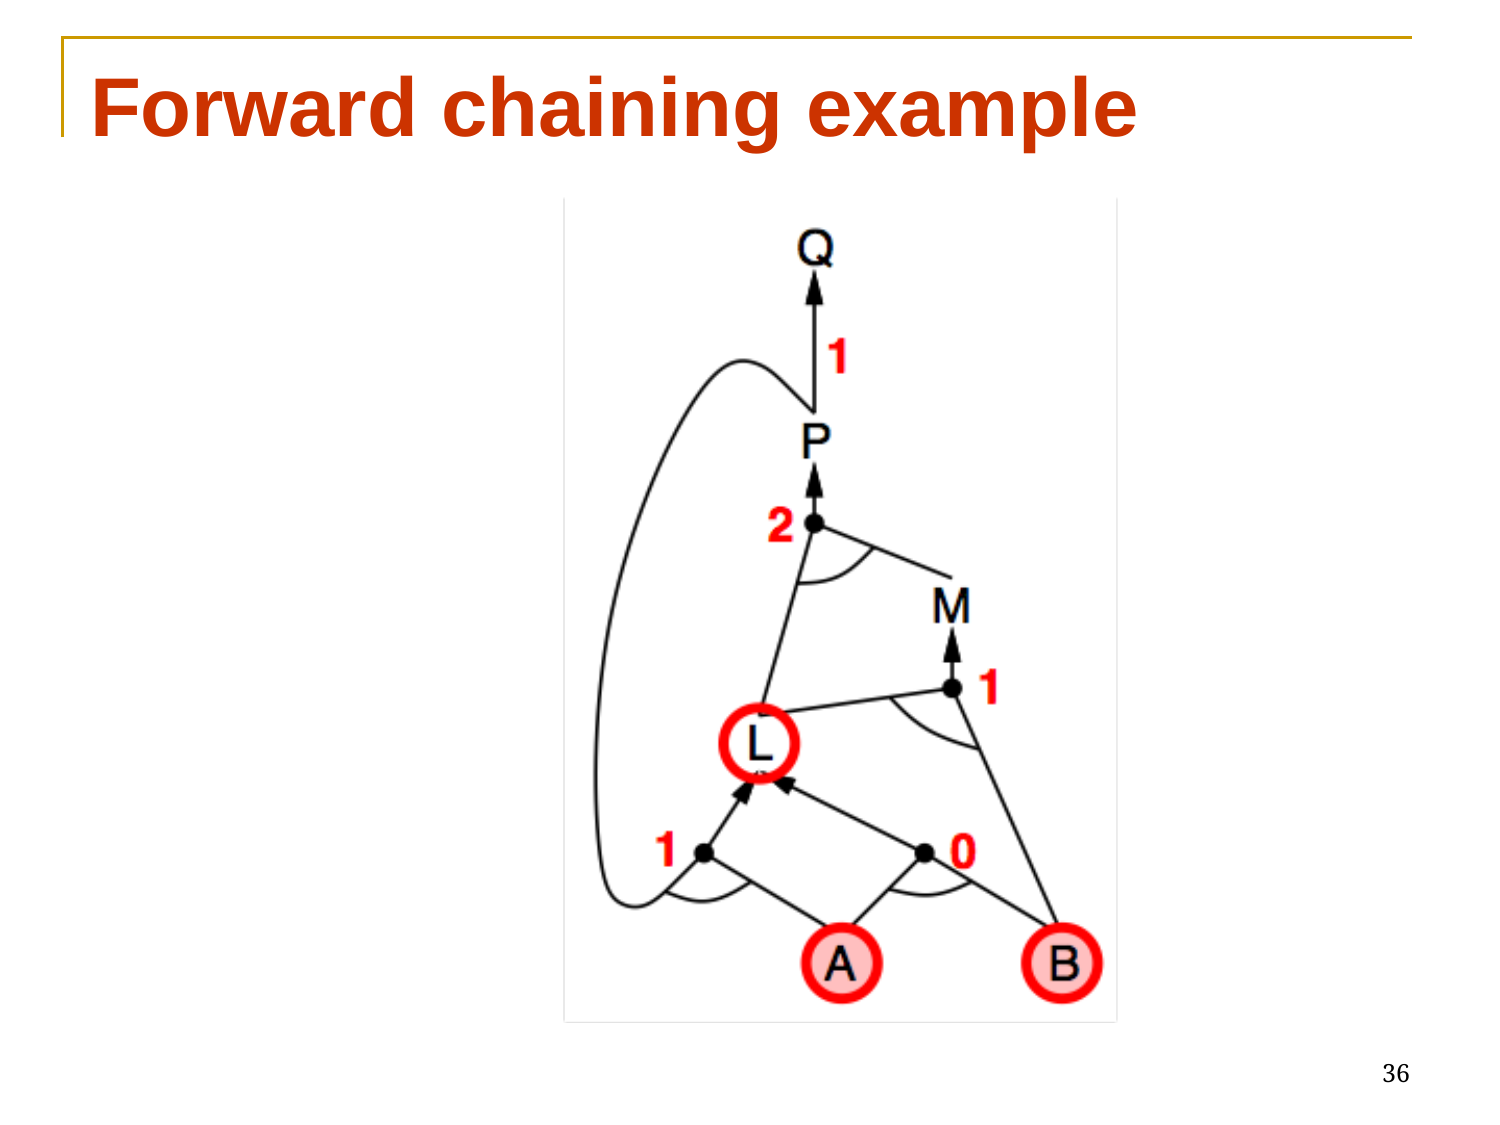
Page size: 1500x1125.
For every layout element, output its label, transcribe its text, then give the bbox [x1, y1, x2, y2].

slide_number 36 [1074, 1023, 1426, 1100]
title Forward chaining example [74, 45, 1426, 233]
picture [551, 197, 1130, 1051]
